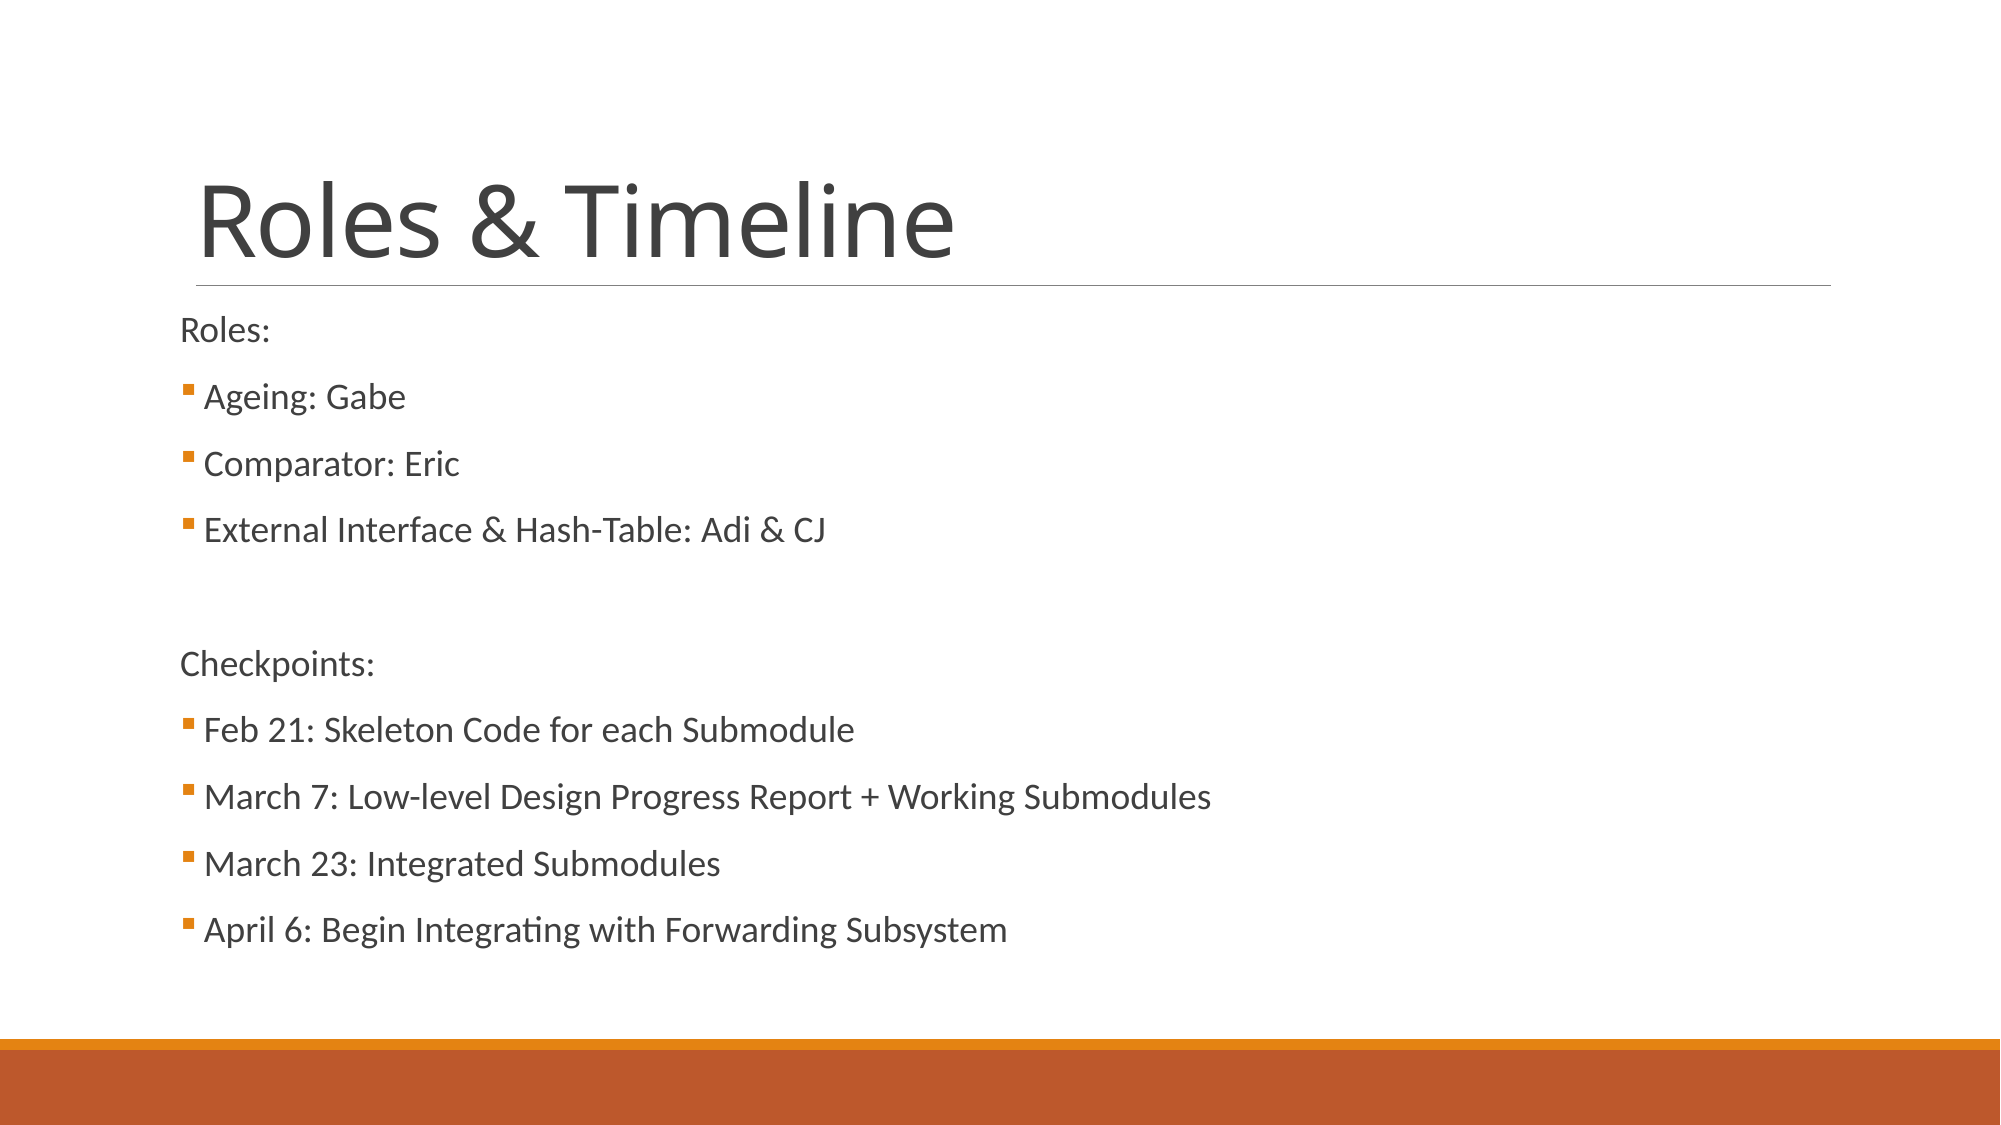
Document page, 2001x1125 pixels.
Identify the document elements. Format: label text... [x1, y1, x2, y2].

title Roles & Timeline [180, 47, 1830, 285]
list Roles: Ageing: Gabe Comparator: Eric External Interface & Hash-Table: Adi & CJ Checkpoints: Feb 21: Skeleton Code for each Submodule March 7: Low-level Design Progress Report + Working Submodules March 23: Integrated Submodules April 6: Begin Integrating with Forwarding Subsystem [180, 302, 1830, 963]
